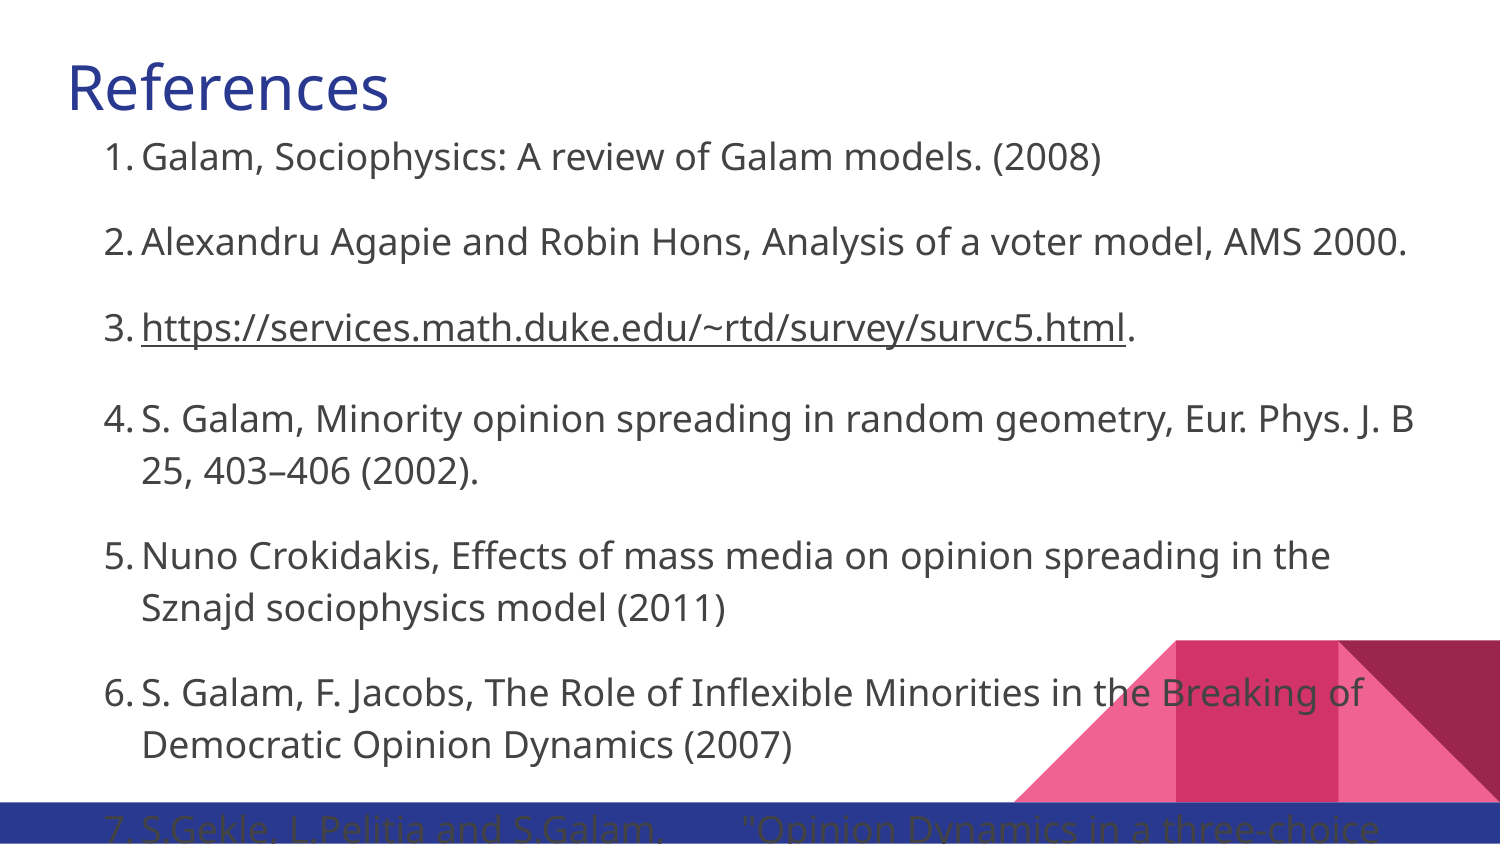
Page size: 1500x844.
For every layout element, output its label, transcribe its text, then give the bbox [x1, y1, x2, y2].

list Galam, Sociophysics: A review of Galam models. (2008) Alexandru Agapie and Robin Hons, Analysis of a voter model, AMS 2000. https://services.math.duke.edu/~rtd/survey/survc5.html. S. Galam, Minority opinion spreading in random geometry, Eur. Phys. J. B 25, 403–406 (2002). Nuno Crokidakis, Effects of mass media on opinion spreading in the Sznajd sociophysics model (2011) S. Galam, F. Jacobs, The Role of Inflexible Minorities in the Breaking of Democratic Opinion Dynamics (2007) S.Gekle, L.Pelitia and S.Galam, "Opinion Dynamics in a three-choice system", EDP Sciences, Springer-Verlog (2005). [51, 111, 1449, 660]
title References [51, 33, 1449, 111]
